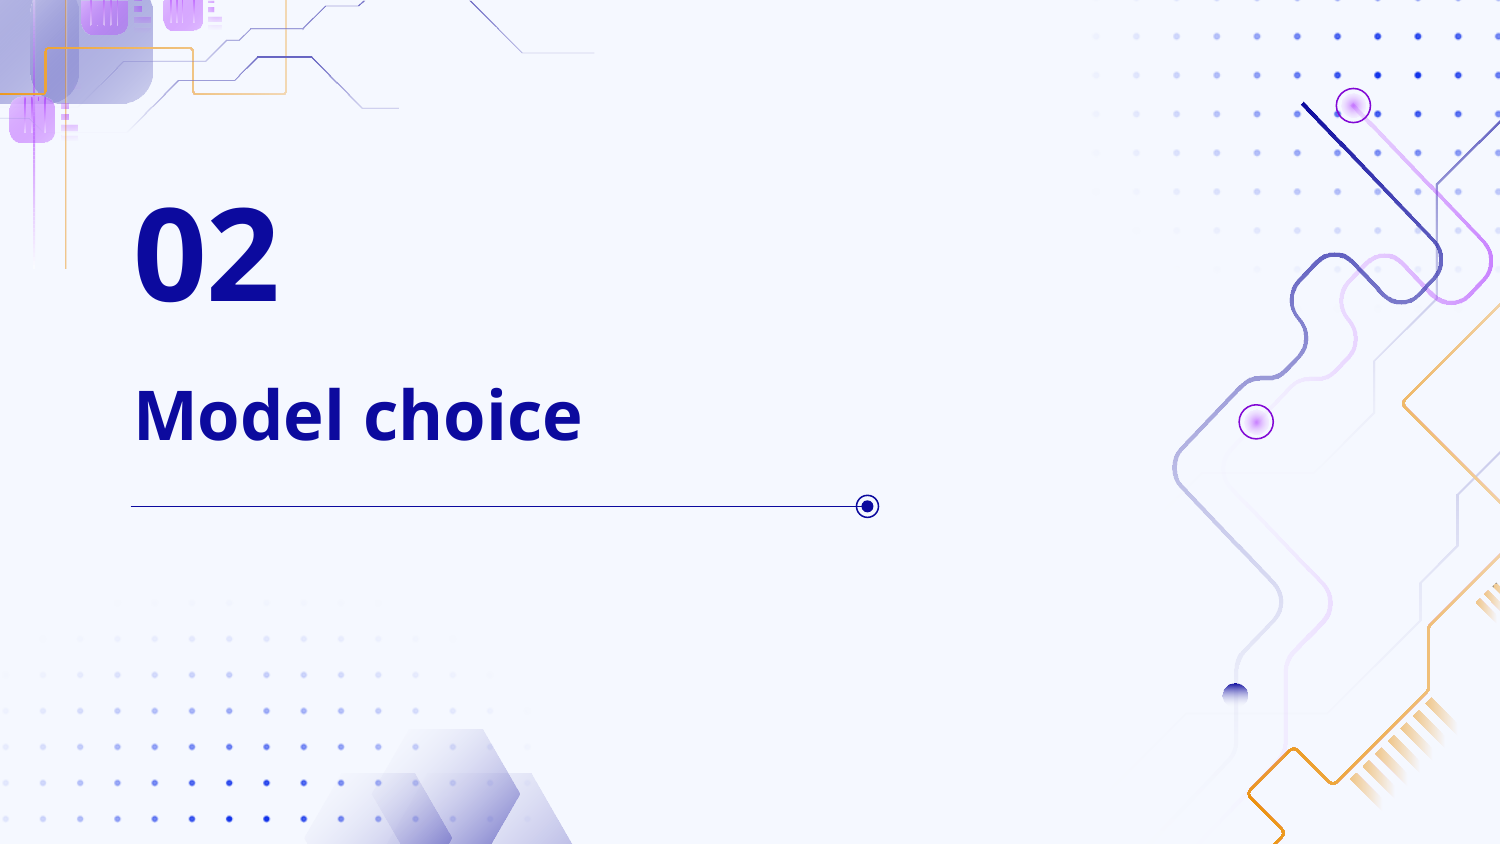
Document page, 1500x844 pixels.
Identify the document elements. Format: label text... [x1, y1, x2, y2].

title Model choice [118, 344, 1037, 483]
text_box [0, 549, 583, 844]
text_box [130, 495, 879, 518]
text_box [1063, 0, 1500, 844]
title 02 [118, 168, 398, 332]
